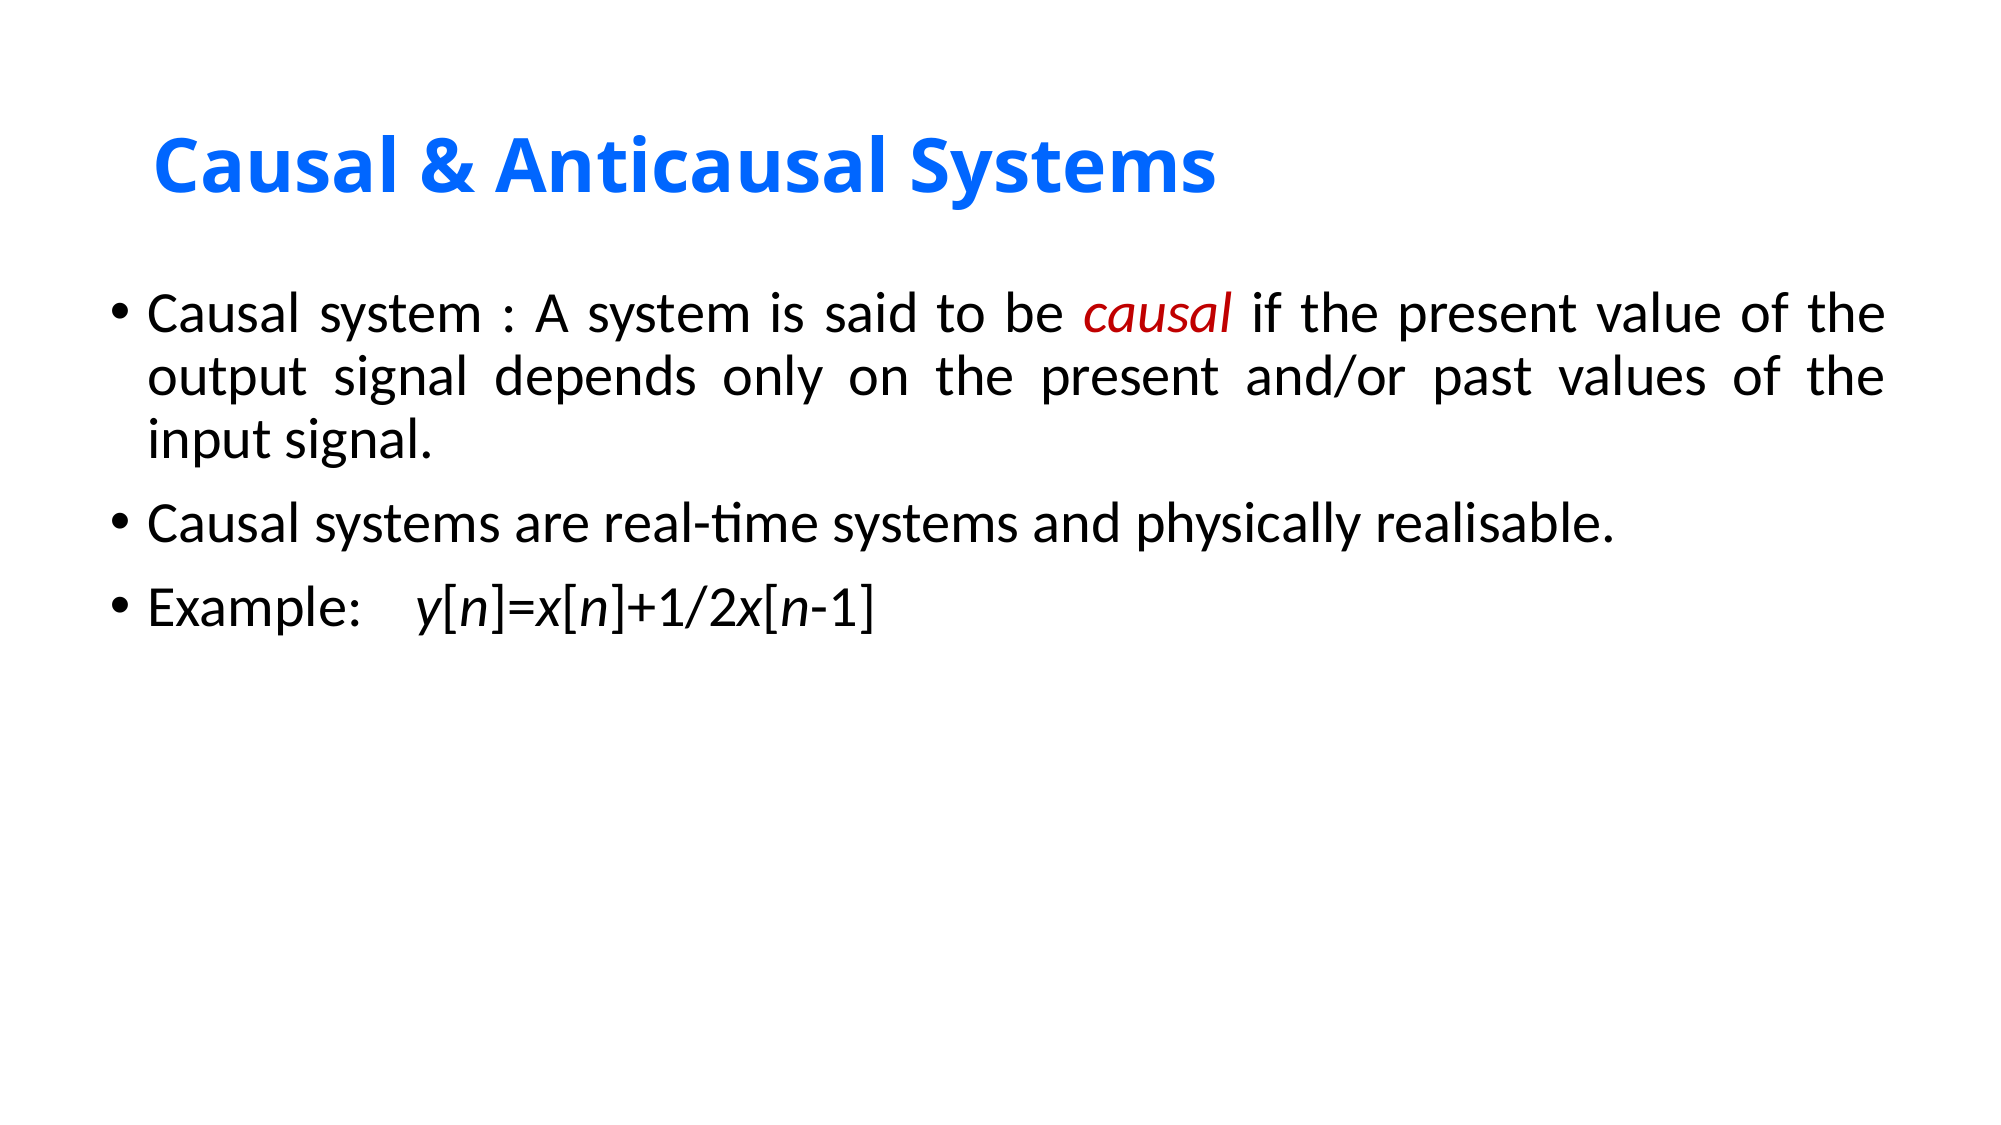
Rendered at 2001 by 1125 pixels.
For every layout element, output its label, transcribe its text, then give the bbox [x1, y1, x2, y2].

title Causal & Anticausal Systems [137, 59, 1863, 275]
list Causal system : A system is said to be causal if the present value of the output signal depends only on the present and/or past values of the input signal. Causal systems are real-time systems and physically realisable. Example: y[n]=x[n]+1/2x[n-1] [94, 275, 1902, 950]
